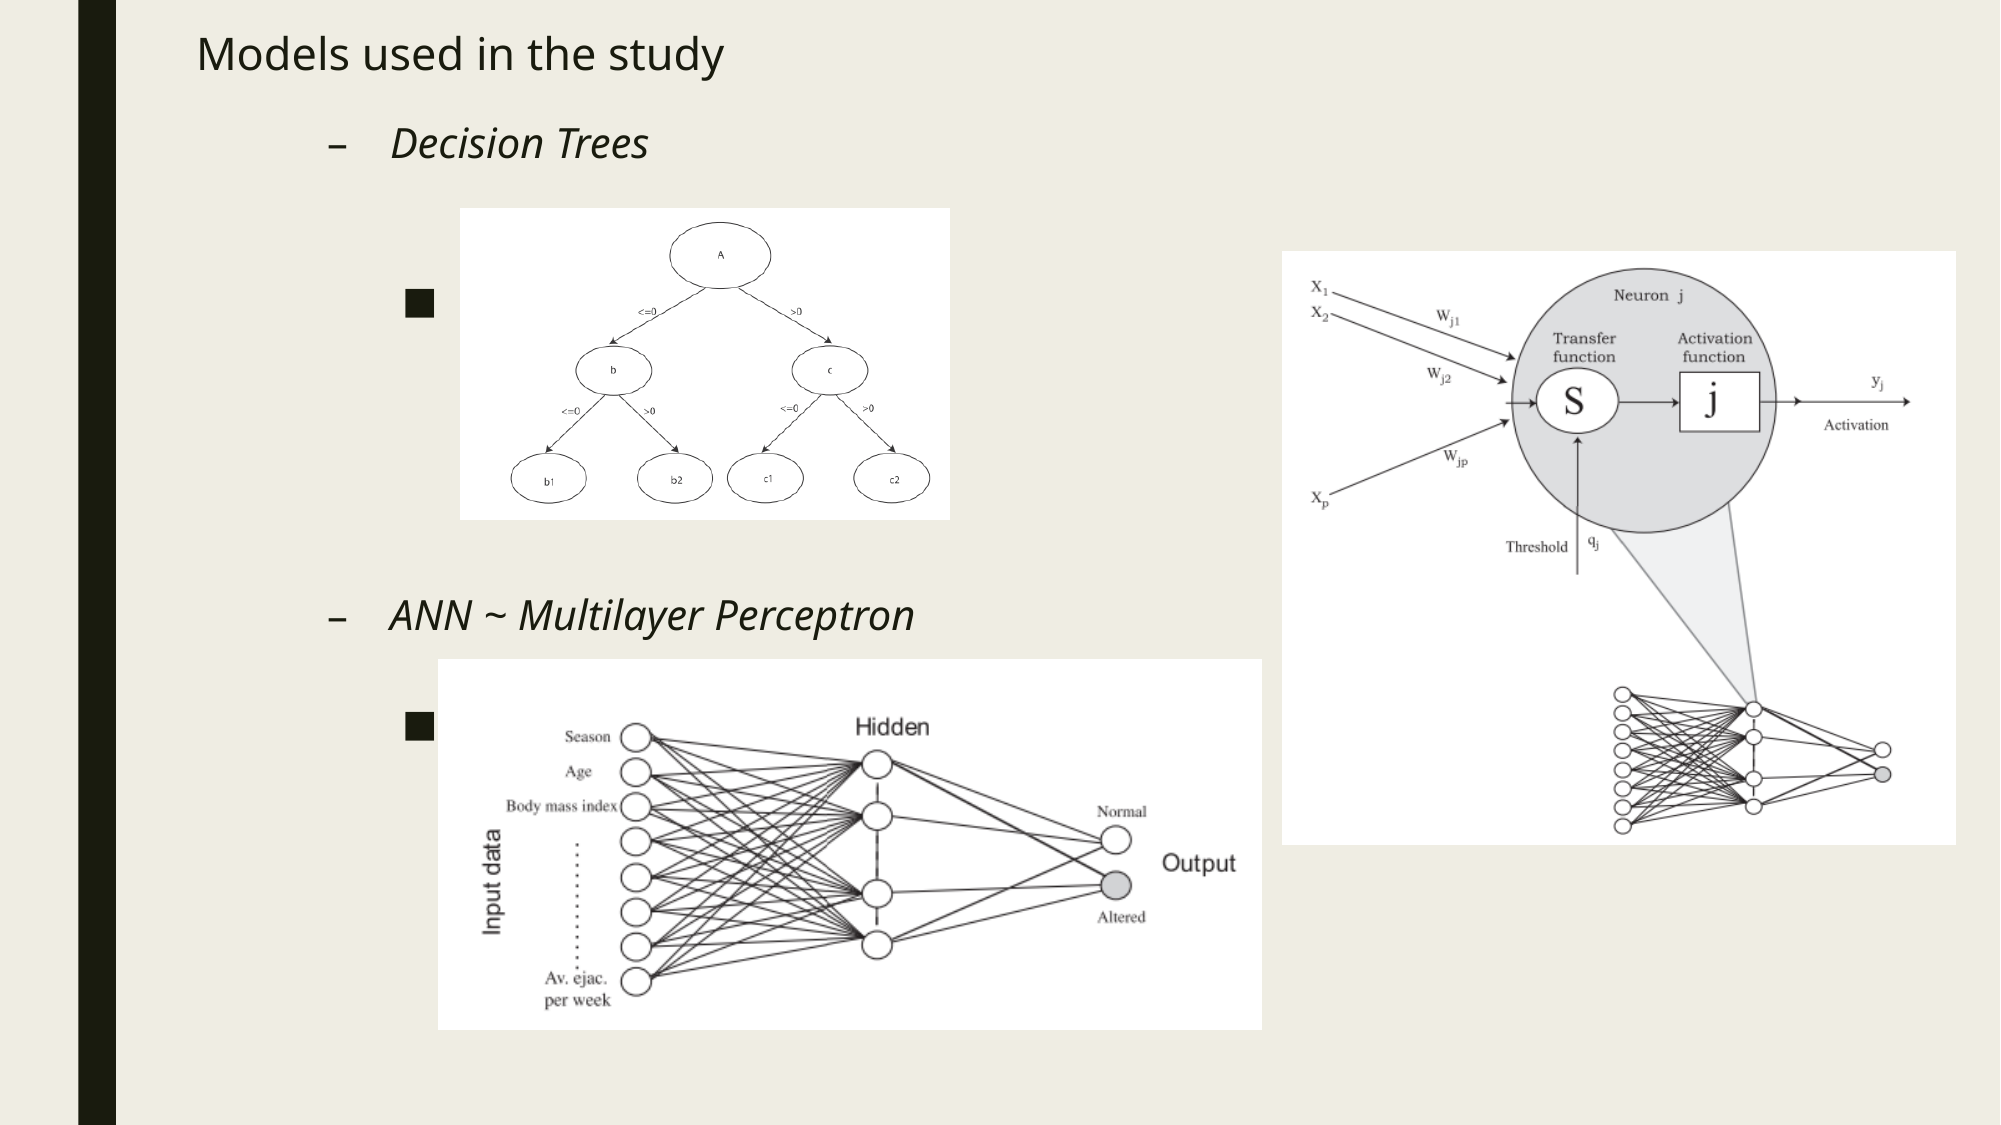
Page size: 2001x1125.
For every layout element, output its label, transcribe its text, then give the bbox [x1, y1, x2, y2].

picture [460, 208, 950, 520]
picture [438, 659, 1262, 1030]
title Models used in the study [181, 24, 1800, 129]
list Decision Trees . ANN ~ Multilayer Perceptron . [225, 113, 1800, 1085]
picture [1282, 251, 1956, 845]
